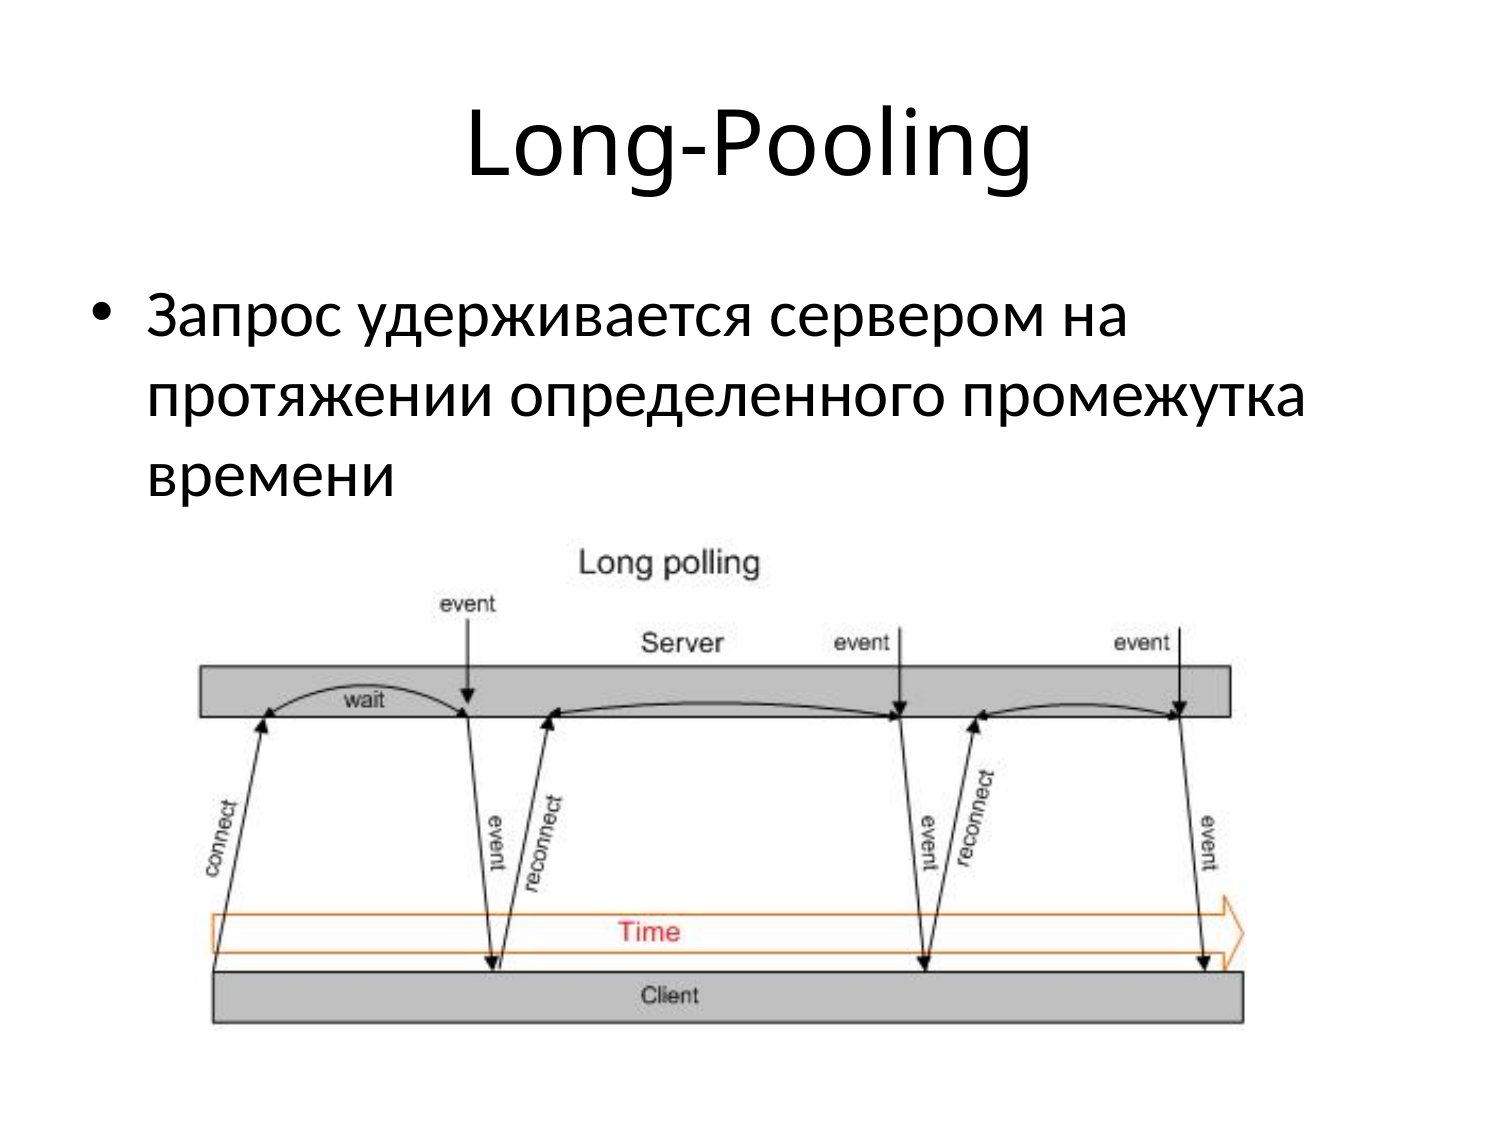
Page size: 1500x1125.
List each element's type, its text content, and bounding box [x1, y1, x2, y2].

title Long-Pooling [75, 45, 1425, 233]
list Запрос удерживается сервером на протяжении определенного промежутка времени [75, 262, 1425, 539]
picture [194, 538, 1247, 1031]
